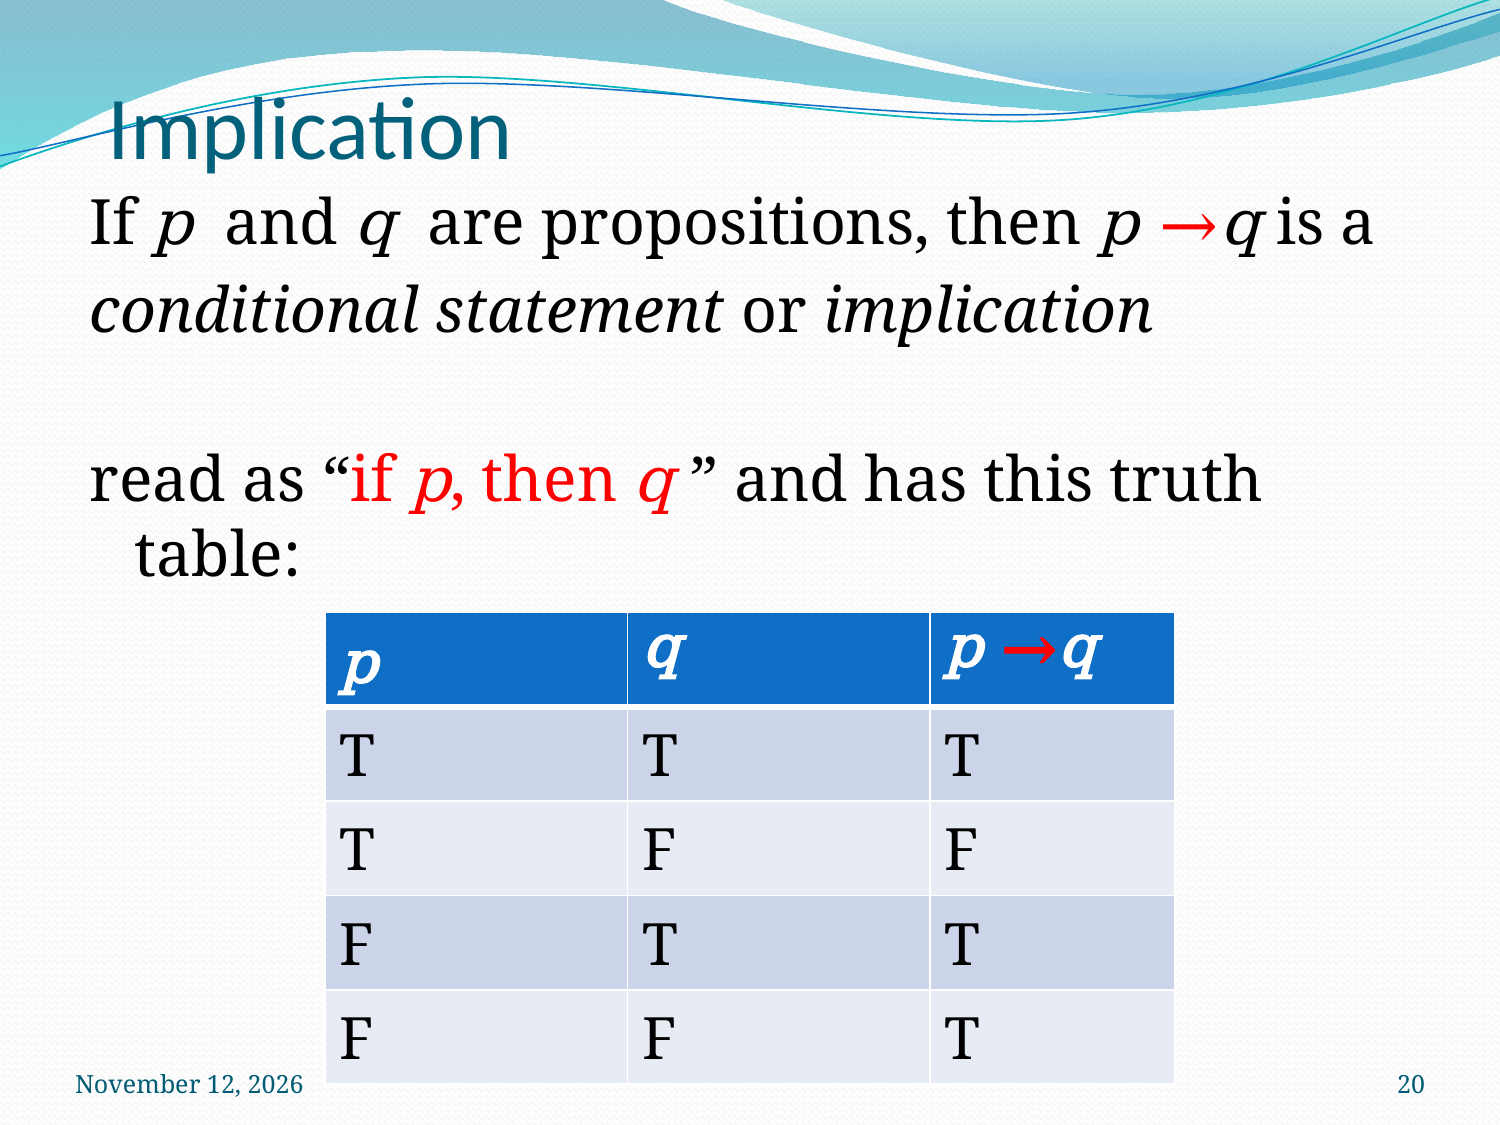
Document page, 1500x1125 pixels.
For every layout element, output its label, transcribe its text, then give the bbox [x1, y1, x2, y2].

table_cell T [326, 710, 627, 800]
table_header p →q [931, 613, 1174, 704]
table_cell F [326, 991, 627, 1083]
list If p and q are propositions, then p →q is a conditional statement or implication read as “if p, then q ” and has this truth table: [75, 174, 1425, 1038]
table_cell F [628, 802, 929, 895]
title Implication [87, 62, 1438, 178]
table_cell T [931, 896, 1174, 989]
table_cell T [326, 802, 627, 895]
table_cell T [931, 710, 1174, 800]
table_cell T [628, 710, 929, 800]
table_cell F [931, 802, 1174, 895]
table_cell T [628, 896, 929, 989]
table_cell F [628, 991, 929, 1083]
table_header q [628, 613, 929, 704]
slide_number 20 [1299, 1042, 1425, 1103]
table_header p [326, 613, 627, 704]
table_cell F [326, 896, 627, 989]
table_cell T [931, 991, 1174, 1083]
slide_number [75, 1042, 425, 1103]
